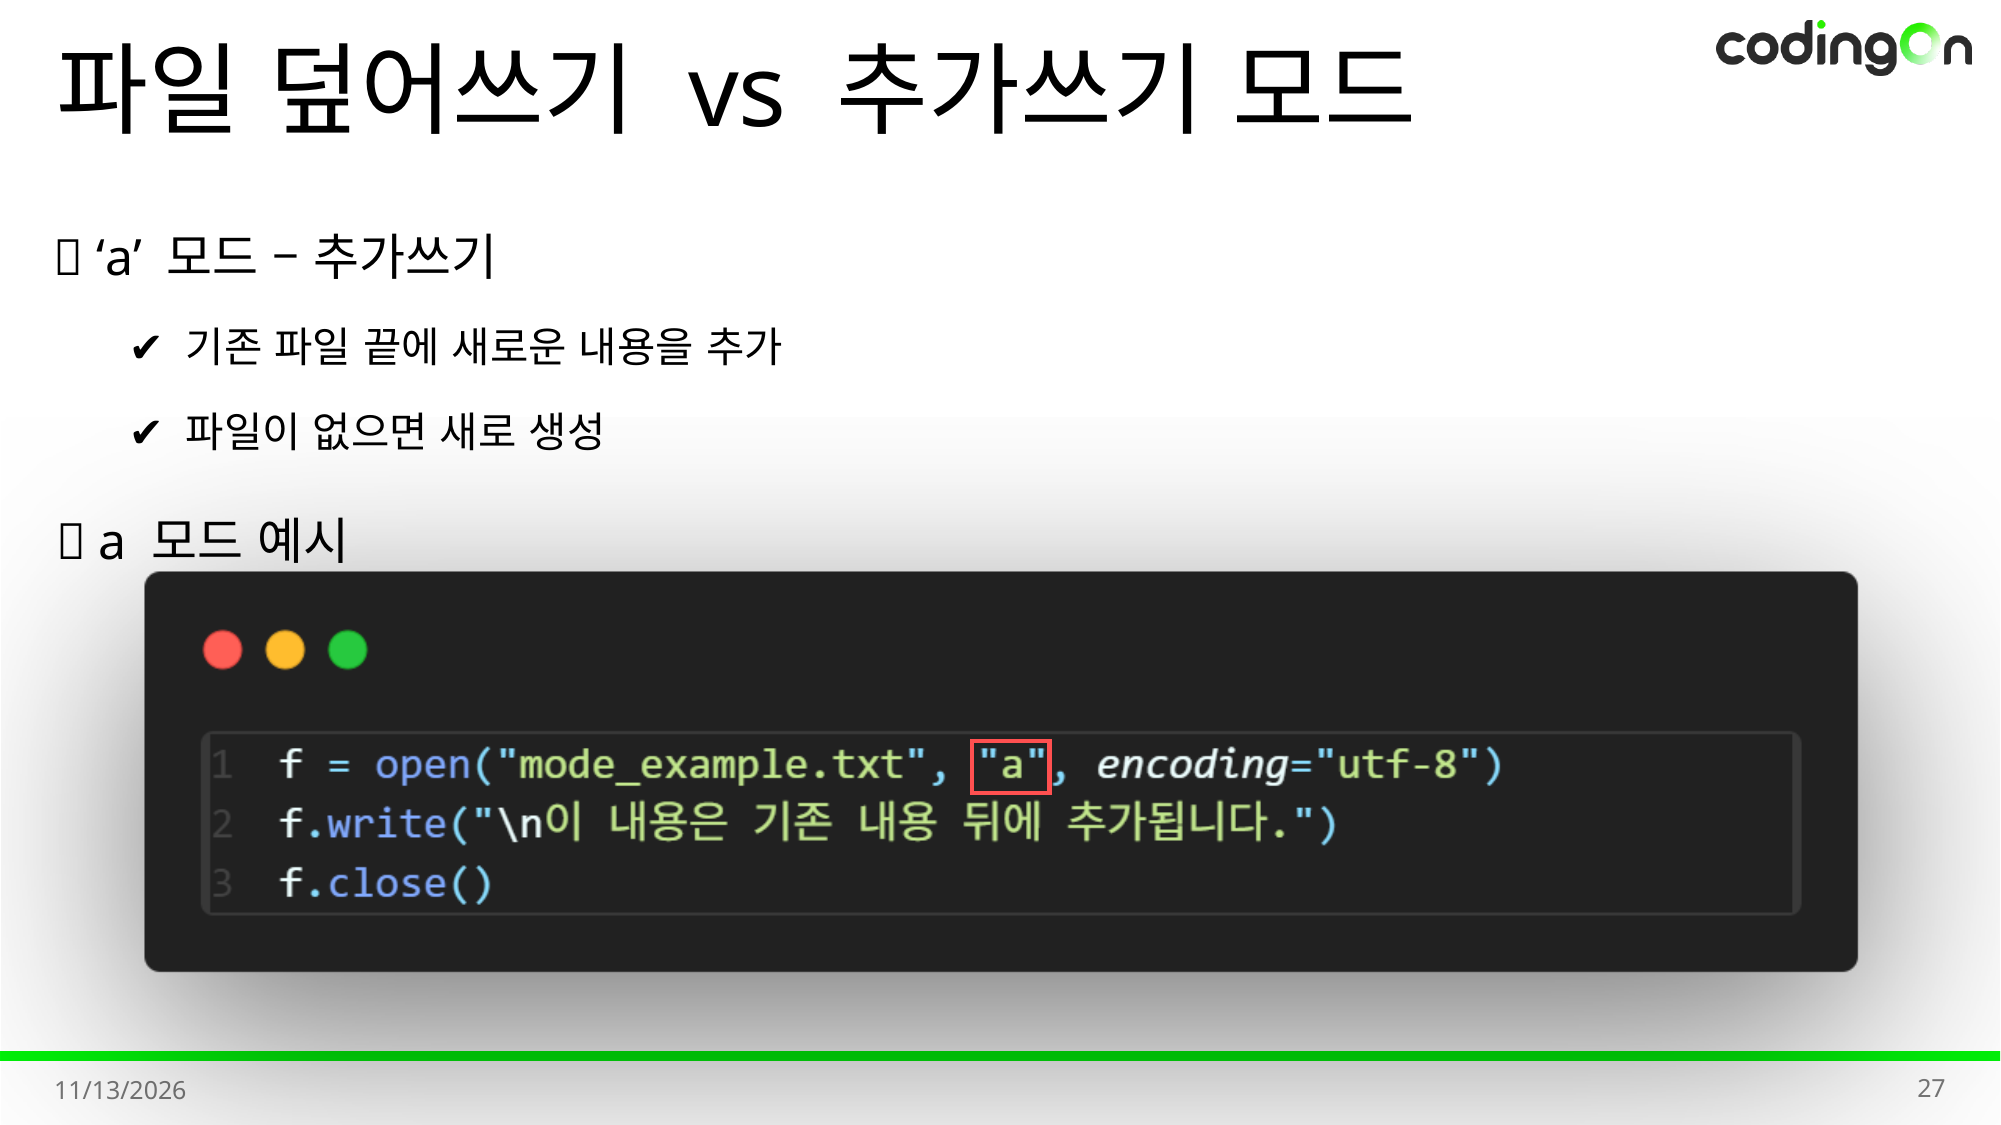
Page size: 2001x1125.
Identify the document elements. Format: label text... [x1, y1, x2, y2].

list 💡 ‘a’ 모드 – 추가쓰기 ✔️ 기존 파일 끝에 새로운 내용을 추가 ✔️ 파일이 없으면 새로 생성 [39, 187, 1959, 414]
picture [1, 417, 2000, 1125]
title 파일 덮어쓰기 vs 추가쓰기 모드 [41, 0, 1767, 187]
picture [1767, 20, 1972, 76]
